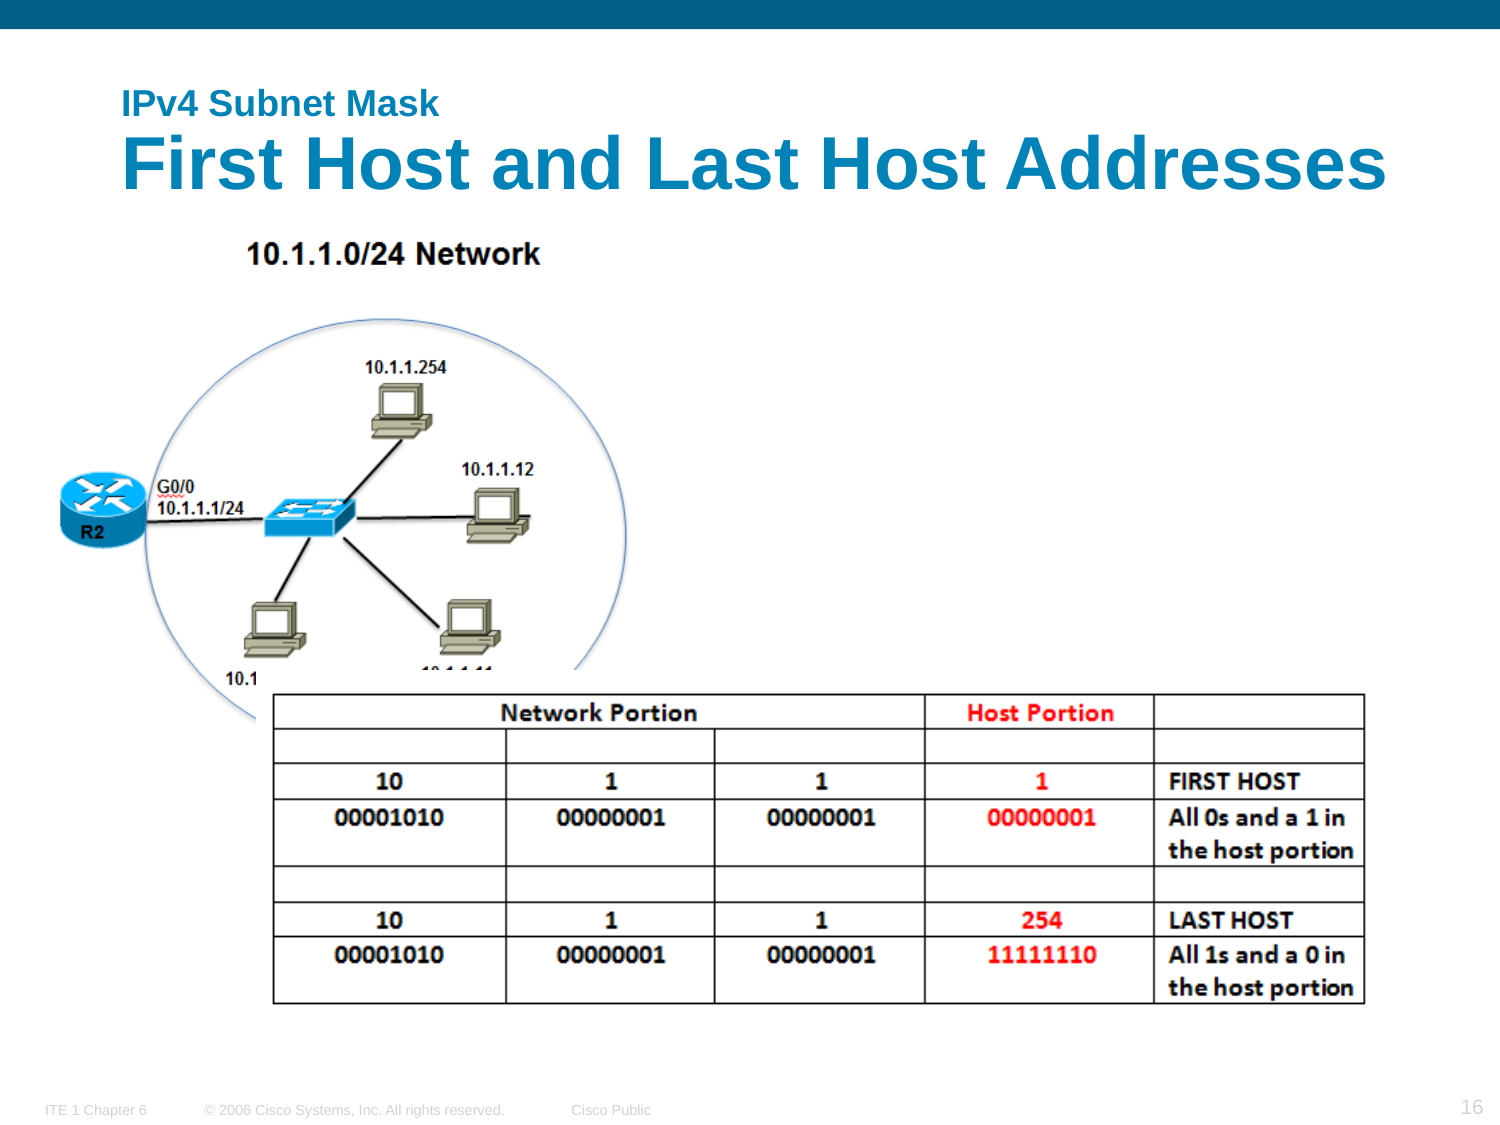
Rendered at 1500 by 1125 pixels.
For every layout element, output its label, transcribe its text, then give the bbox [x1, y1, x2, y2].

picture [50, 214, 1386, 1039]
title IPv4 Subnet Mask First Host and Last Host Addresses [107, 75, 1444, 213]
